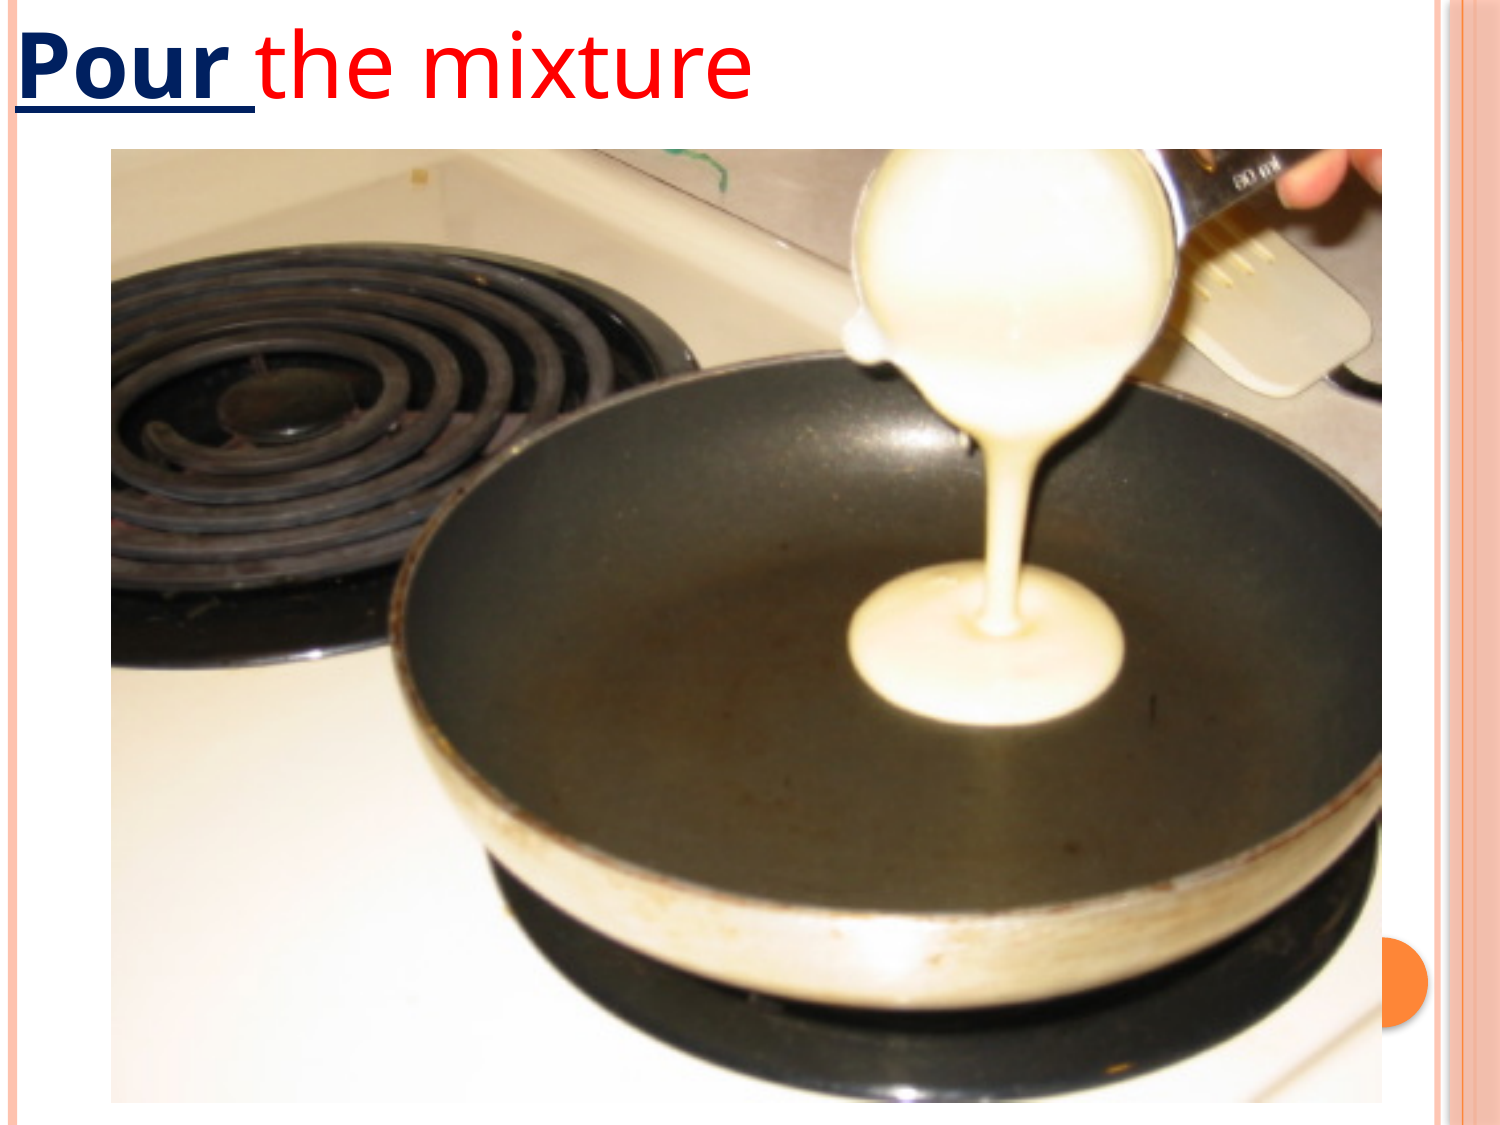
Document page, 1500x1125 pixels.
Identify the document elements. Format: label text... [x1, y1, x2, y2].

text_box Pour the mixture [0, 0, 975, 125]
picture [111, 149, 1383, 1103]
